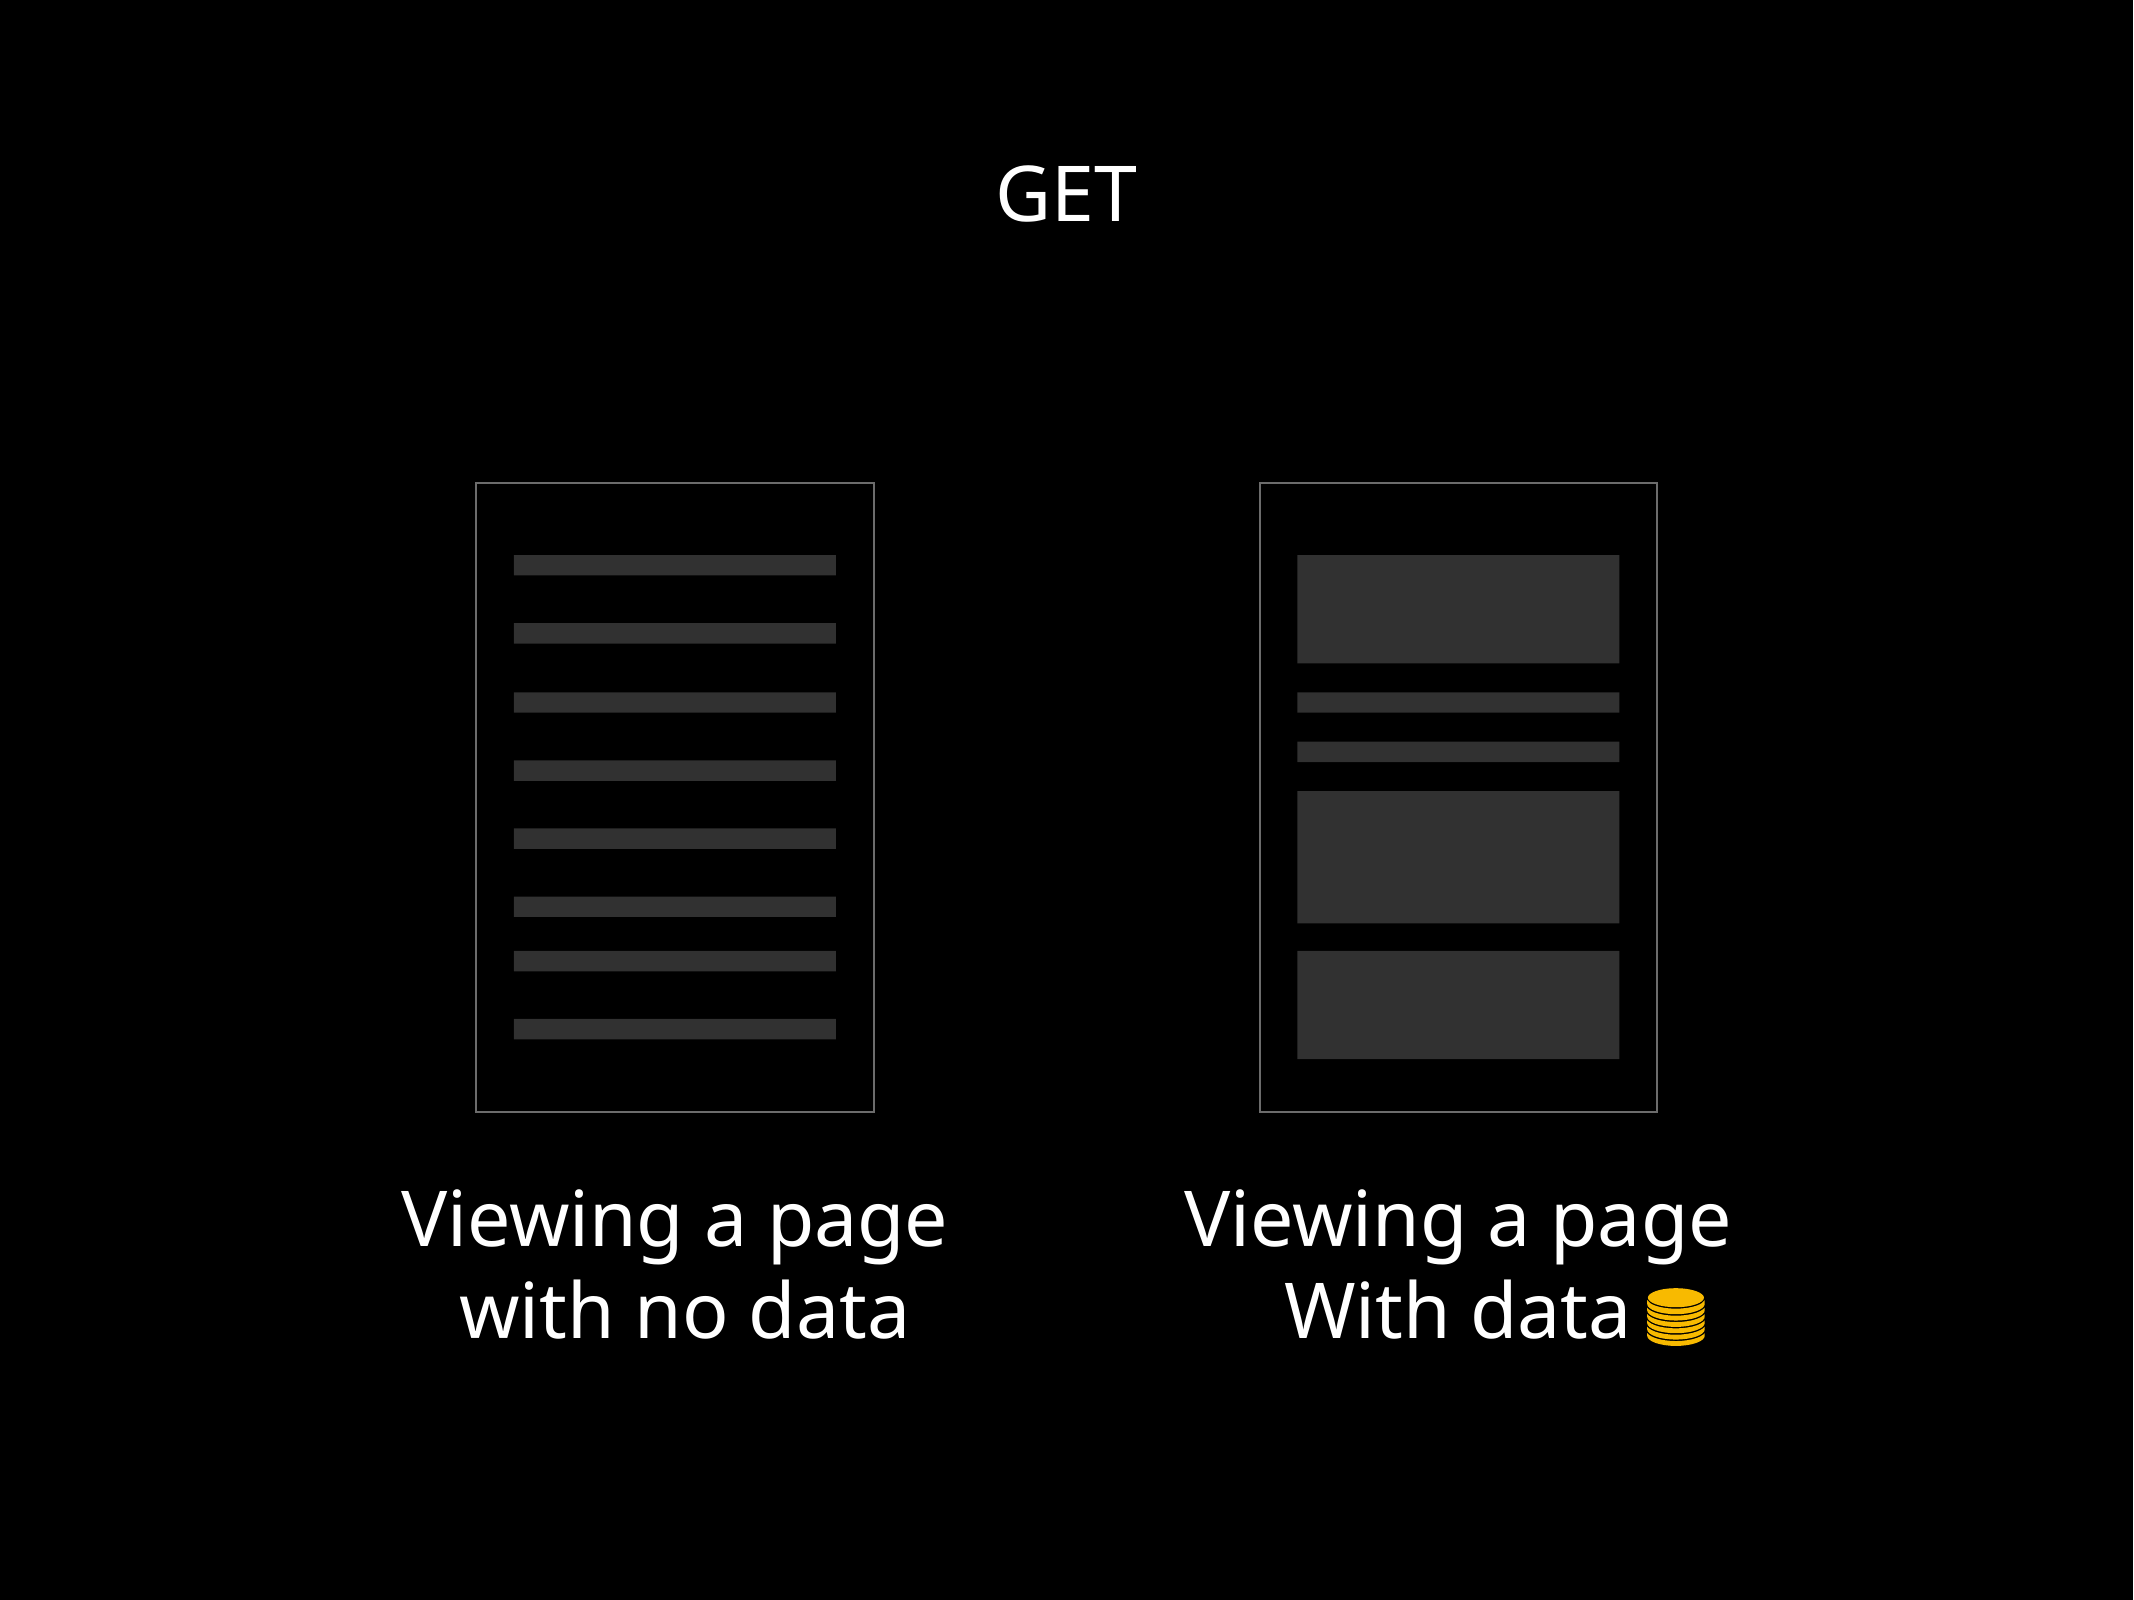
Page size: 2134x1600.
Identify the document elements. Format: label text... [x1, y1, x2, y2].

text_box [1647, 1288, 1705, 1346]
text_box GET [987, 136, 1146, 246]
text_box Viewing a page with no data [392, 1161, 958, 1363]
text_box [1259, 482, 1658, 1113]
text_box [476, 482, 874, 1113]
text_box Viewing a page With data [1176, 1161, 1741, 1363]
